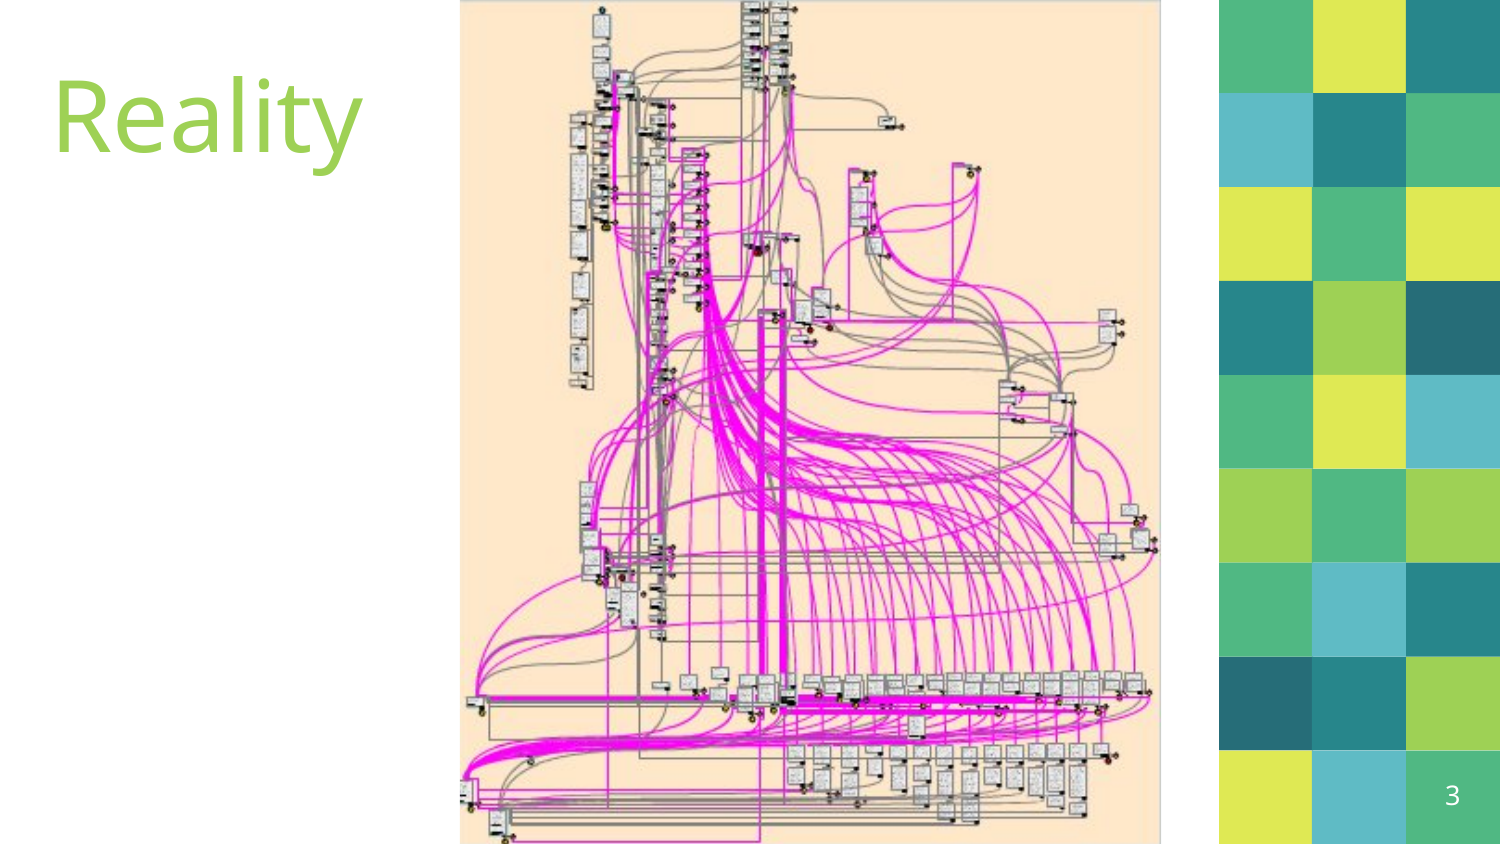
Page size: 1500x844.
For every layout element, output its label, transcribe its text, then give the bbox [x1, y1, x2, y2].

title Reality [35, 41, 437, 188]
slide_number ‹#› [1405, 749, 1500, 844]
picture [459, 0, 1162, 844]
